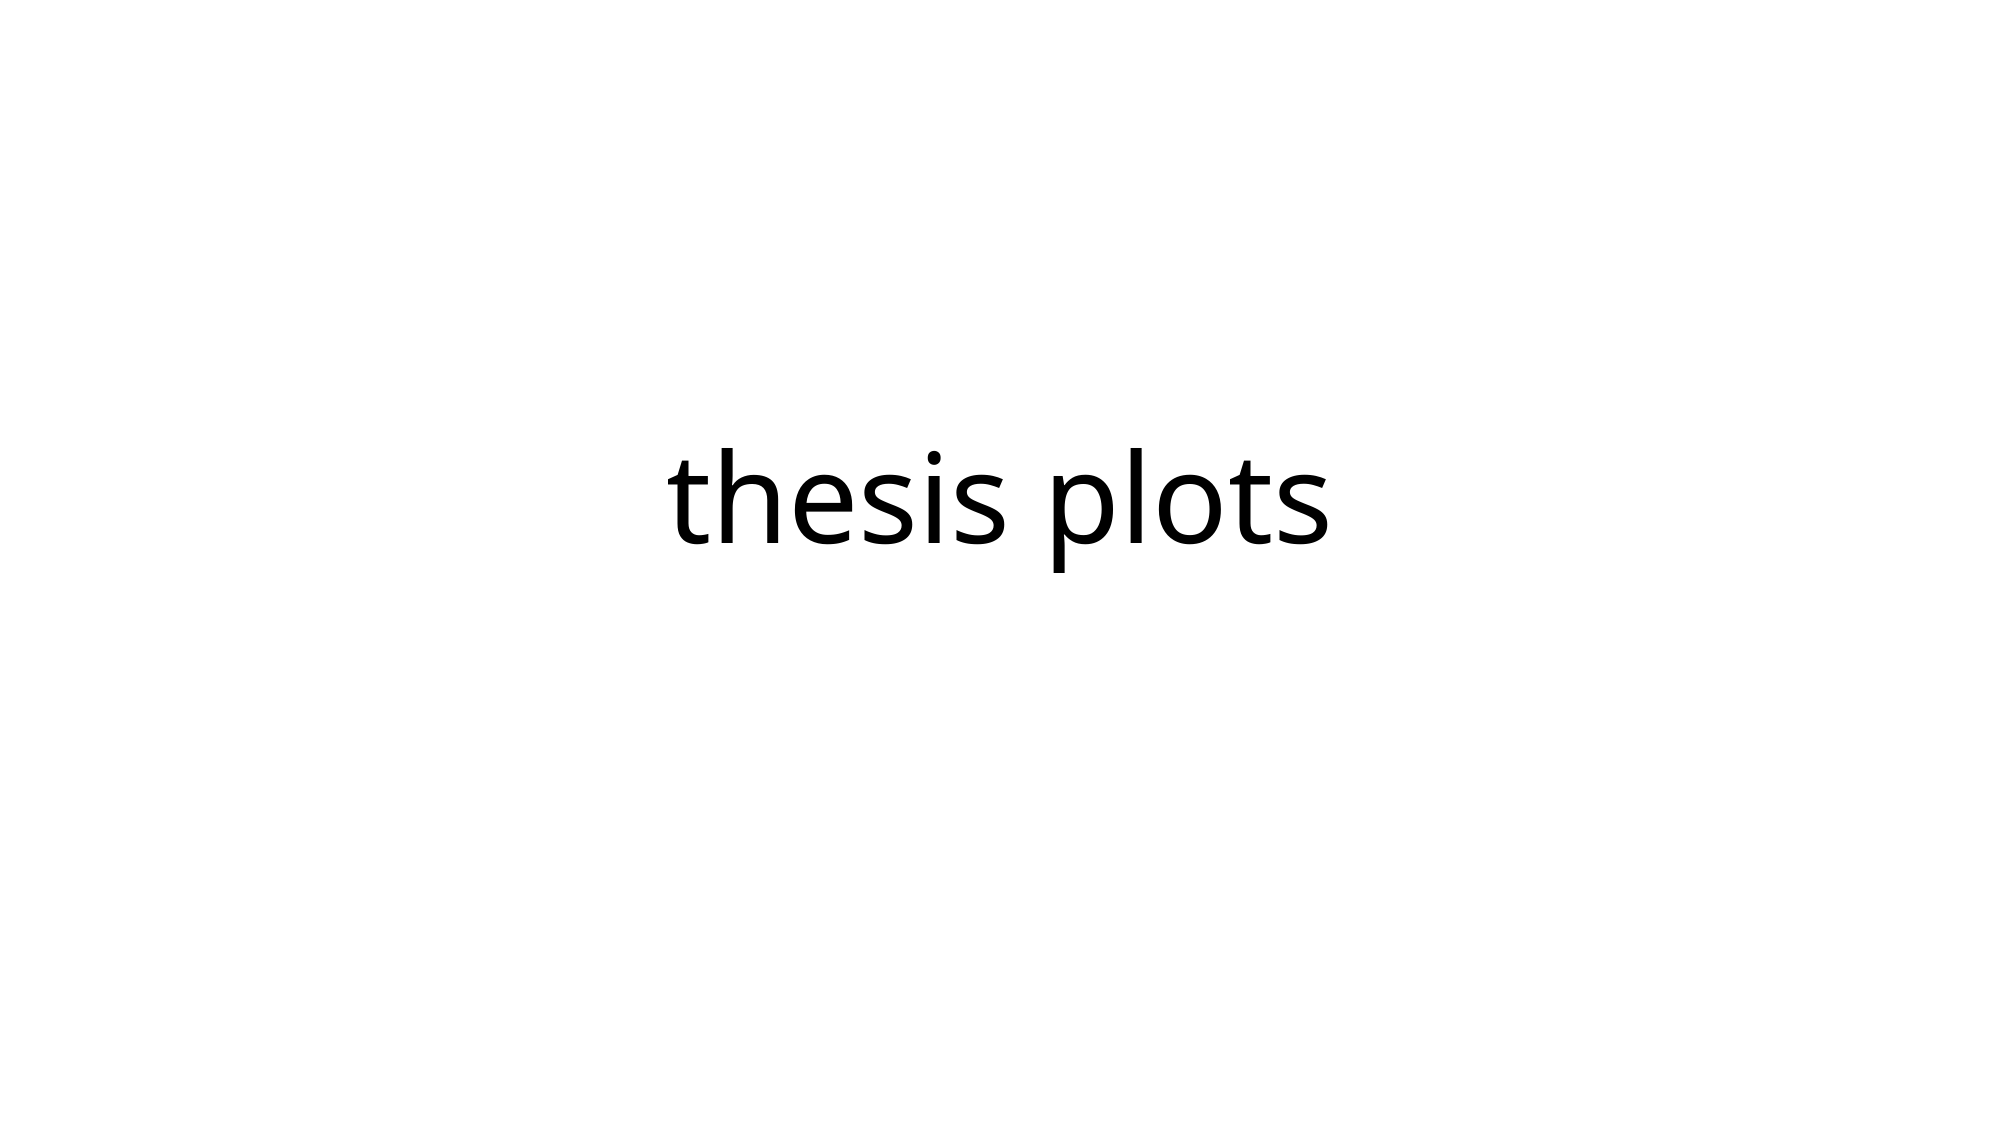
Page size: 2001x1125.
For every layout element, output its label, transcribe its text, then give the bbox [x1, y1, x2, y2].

title thesis plots [249, 217, 1750, 576]
